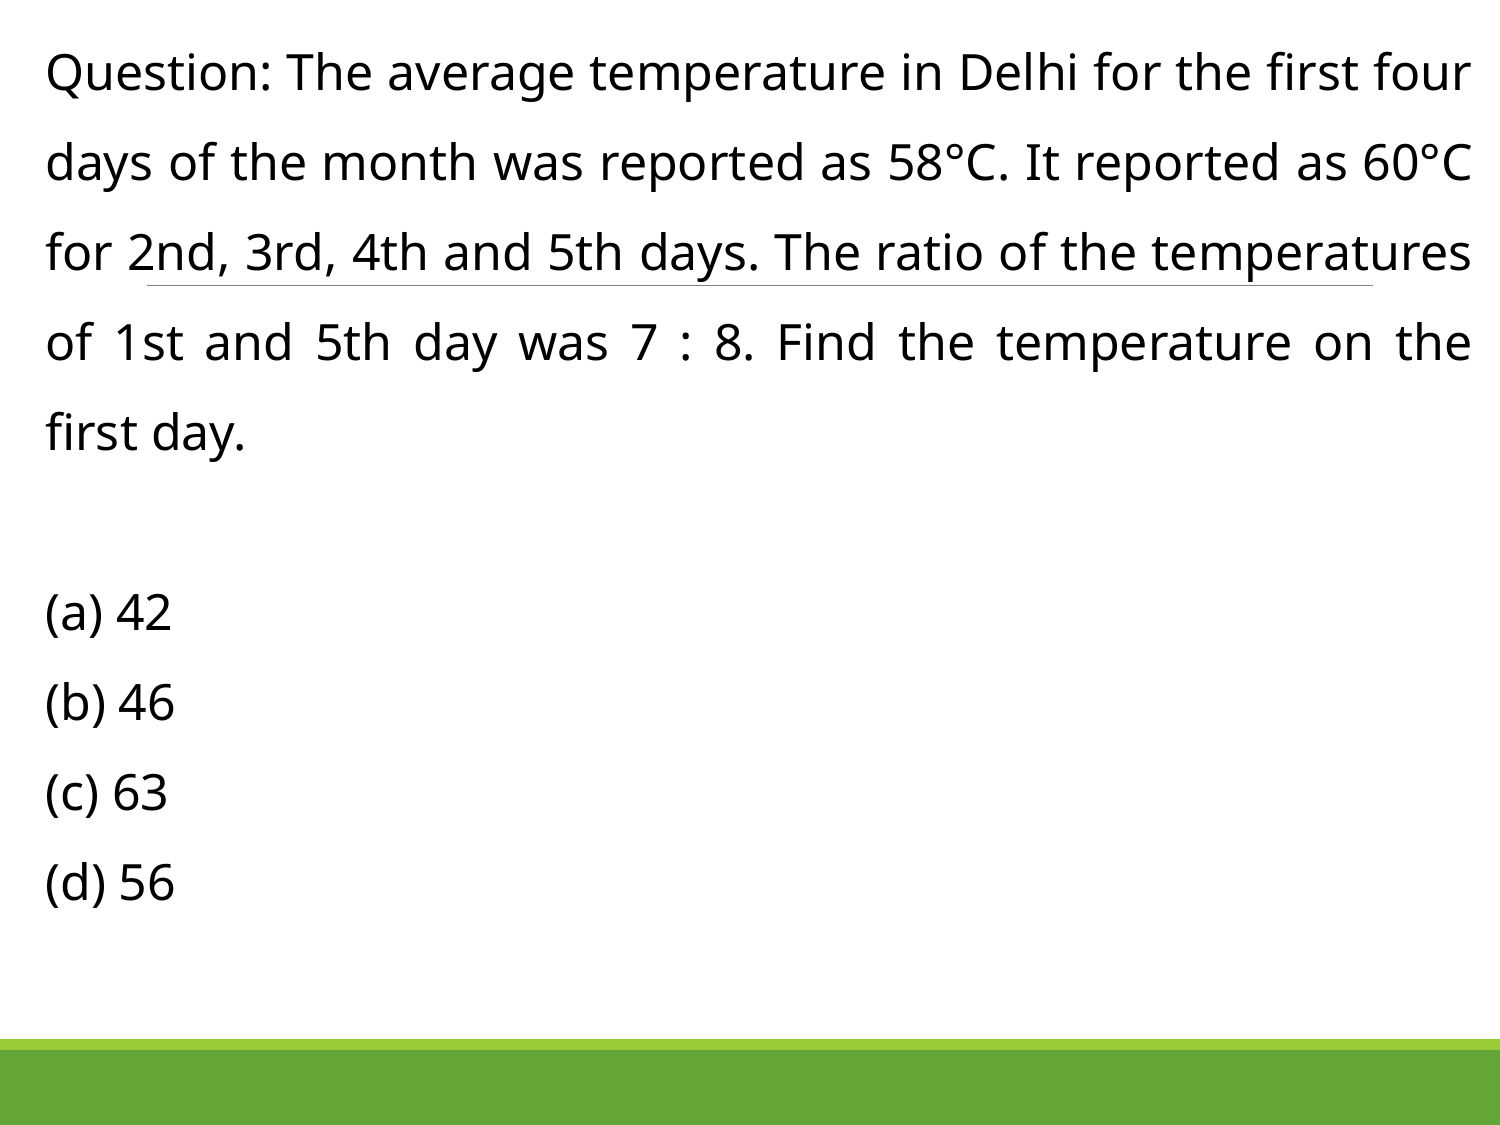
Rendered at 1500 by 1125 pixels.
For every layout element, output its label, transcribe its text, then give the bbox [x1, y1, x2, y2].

text_box Question: The average temperature in Delhi for the first four days of the month was reported as 58°C. It reported as 60°C for 2nd, 3rd, 4th and 5th days. The ratio of the temperatures of 1st and 5th day was 7 : 8. Find the temperature on the first day. (a) 42 (b) 46 (c) 63 (d) 56 [30, 3, 1489, 919]
